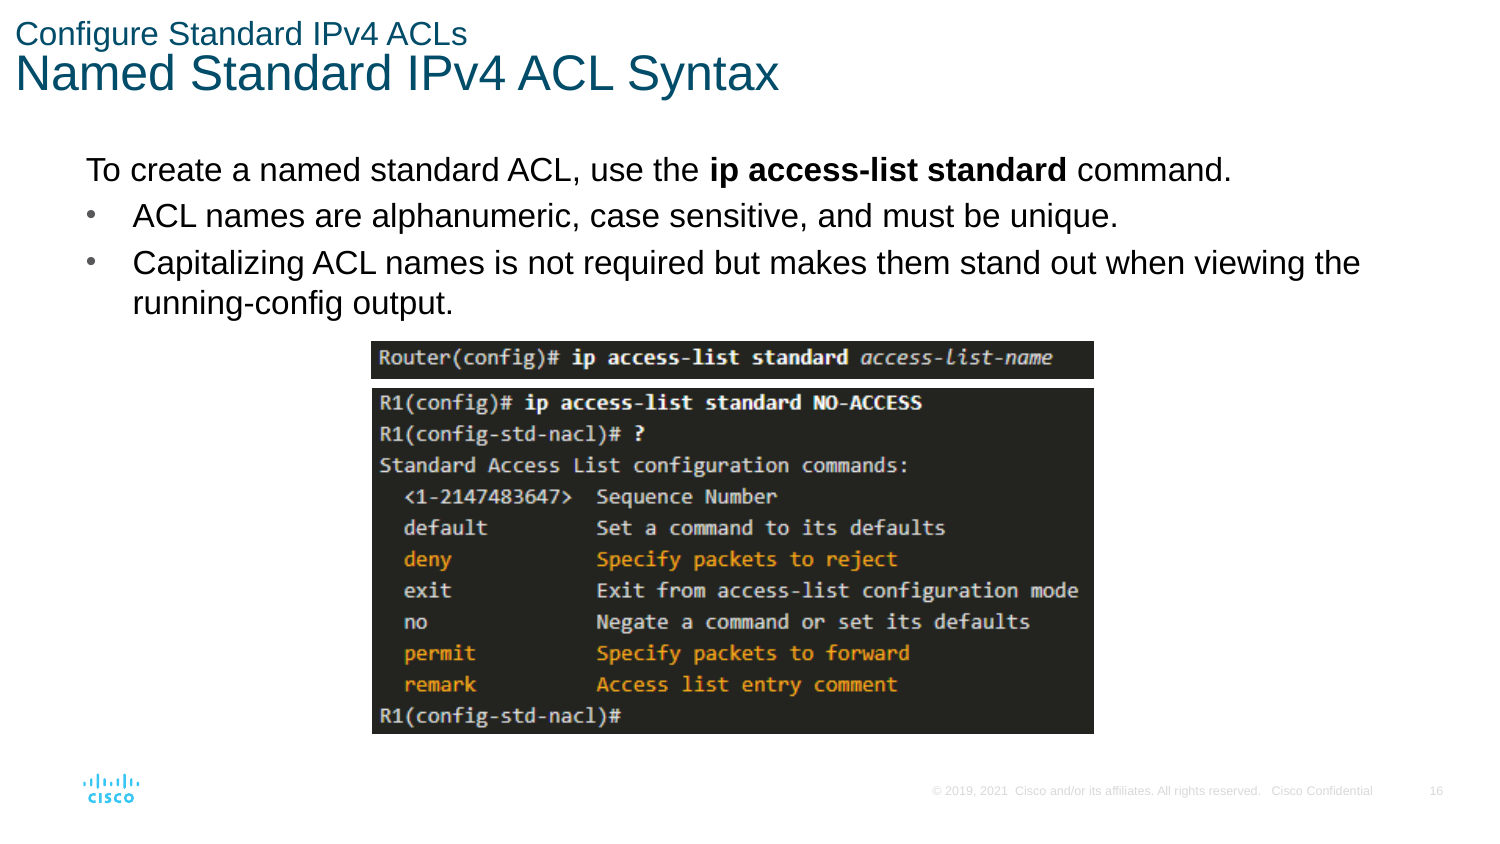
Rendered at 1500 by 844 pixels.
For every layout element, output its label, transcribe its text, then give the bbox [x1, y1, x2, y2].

title Configure Standard IPv4 ACLs Named Standard IPv4 ACL Syntax [0, 0, 1369, 121]
list To create a named standard ACL, use the ip access-list standard command. ACL names are alphanumeric, case sensitive, and must be unique. Capitalizing ACL names is not required but makes them stand out when viewing the running-config output. [70, 140, 1430, 332]
picture [372, 388, 1094, 735]
picture [371, 341, 1094, 380]
